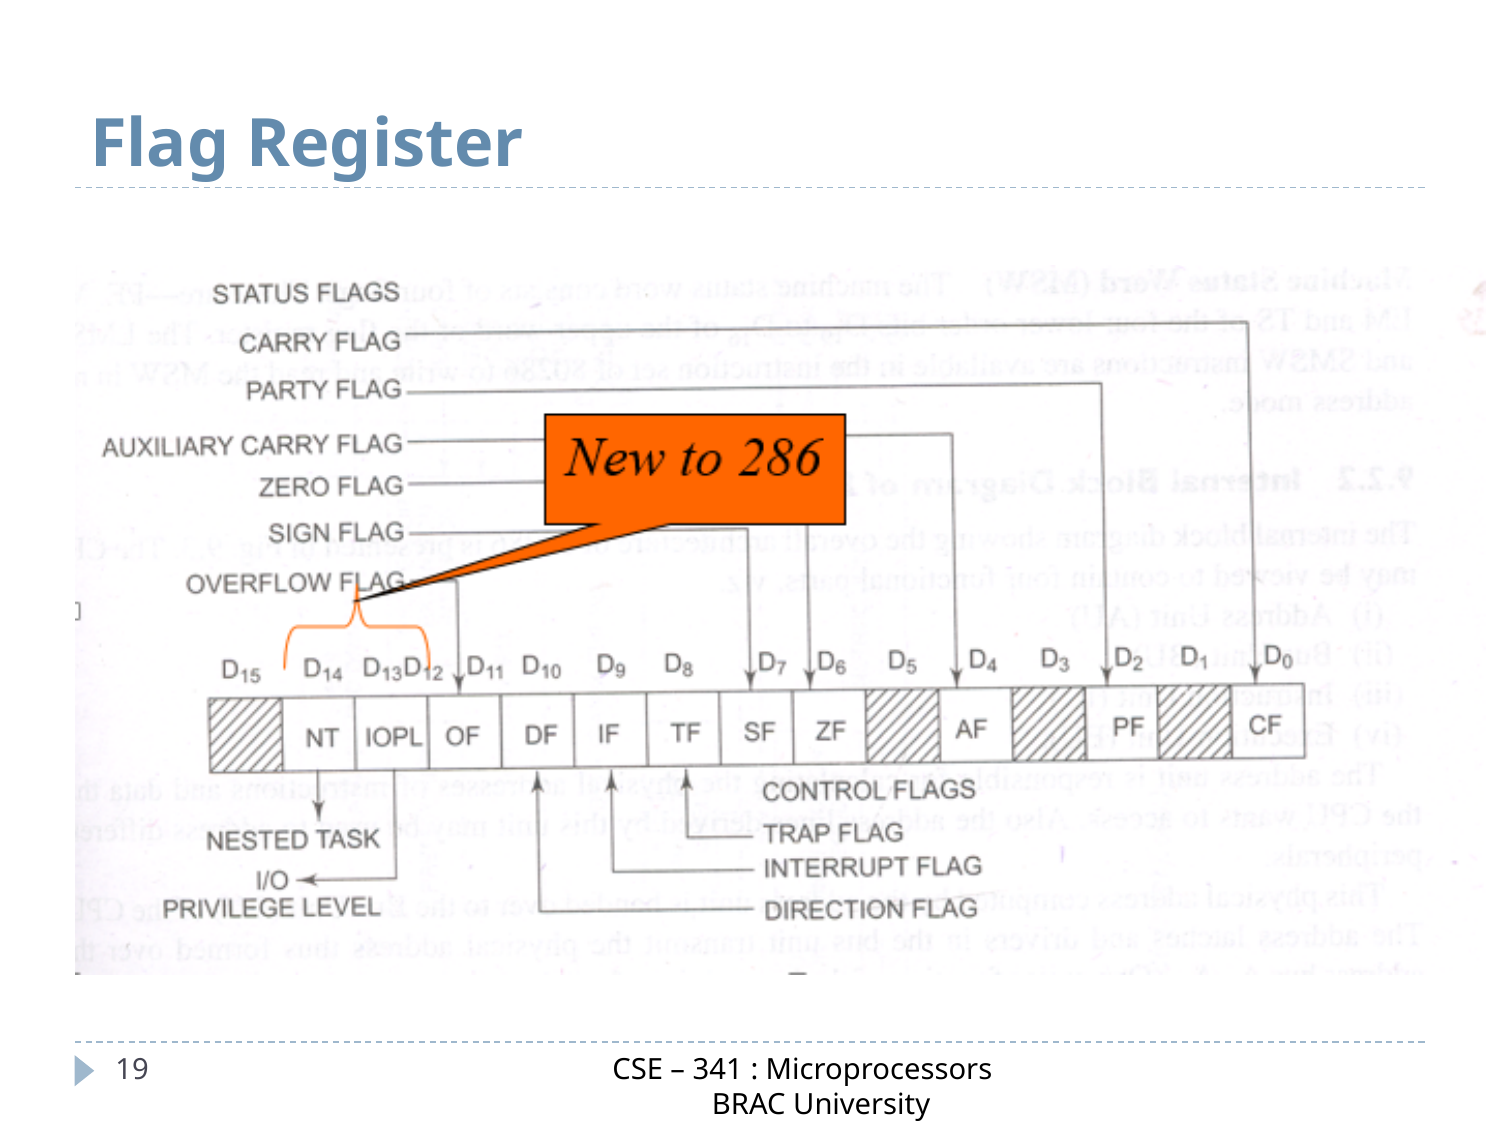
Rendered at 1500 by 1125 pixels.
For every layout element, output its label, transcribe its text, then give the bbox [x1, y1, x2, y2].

footer CSE – 341 : Microprocessors BRAC University [300, 1042, 1313, 1103]
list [74, 265, 1486, 976]
slide_number ‹#› [100, 1042, 300, 1103]
title Flag Register [75, 24, 1425, 188]
